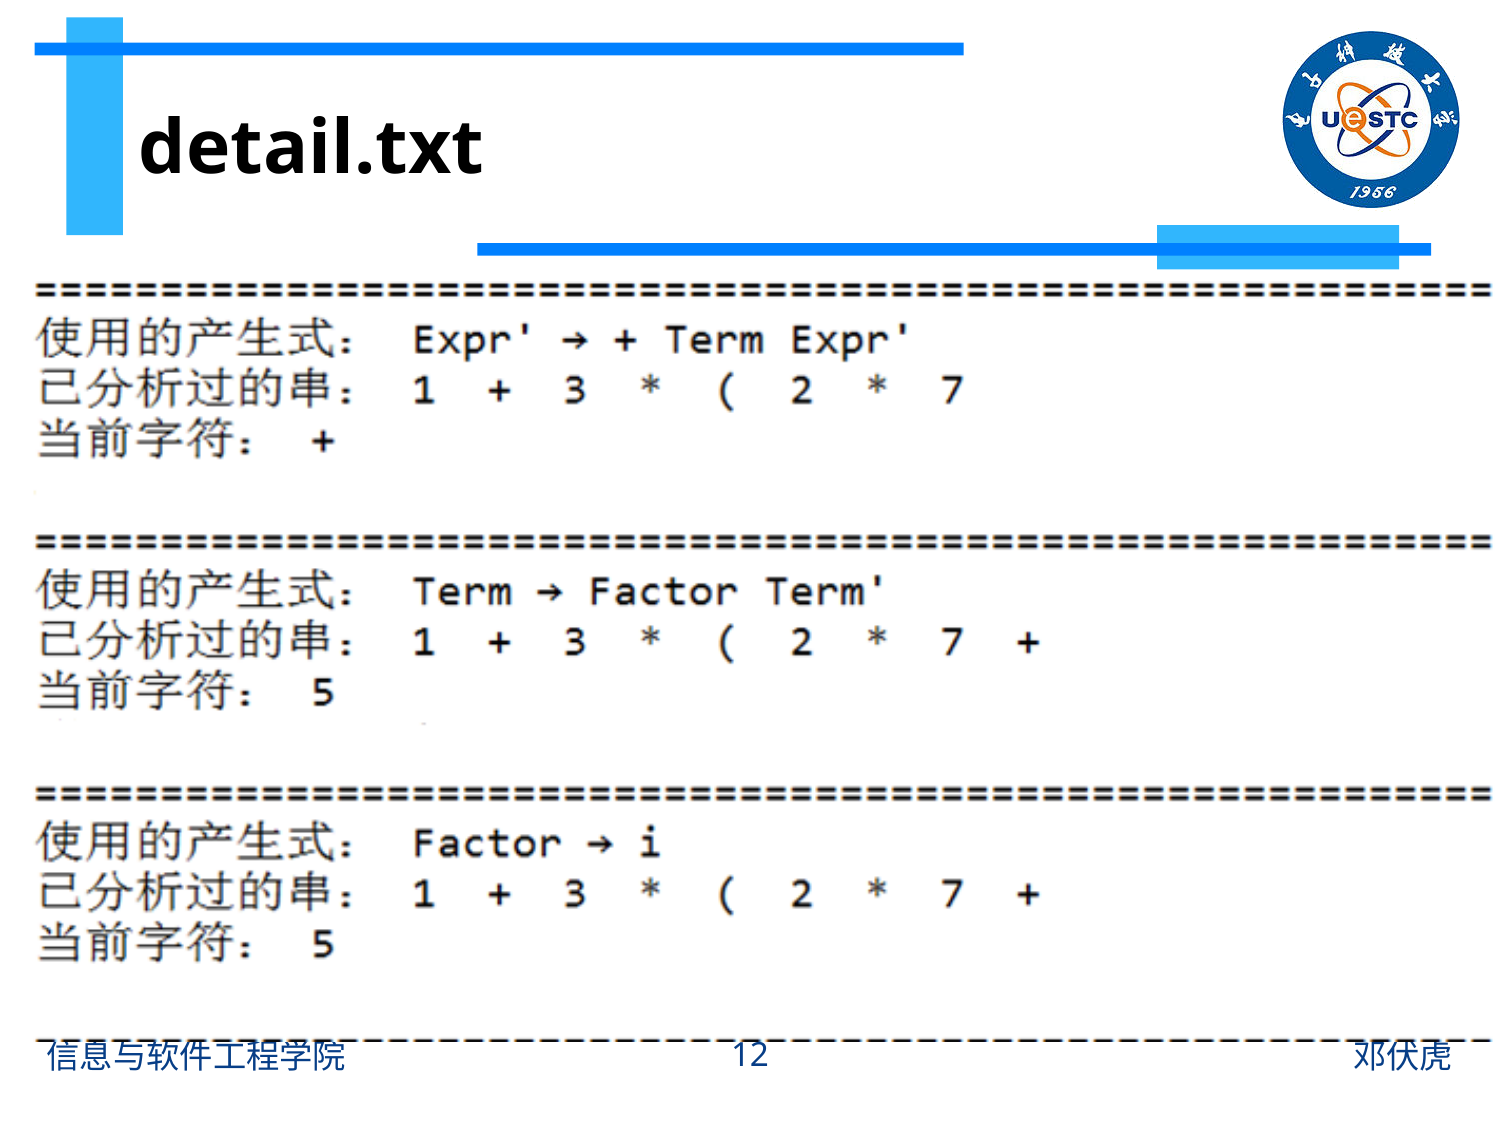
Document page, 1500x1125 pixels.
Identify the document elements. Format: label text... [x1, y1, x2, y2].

picture [28, 280, 1500, 1042]
picture [1271, 20, 1470, 219]
slide_number 12 [654, 1051, 846, 1086]
slide_number 邓伏虎 [847, 1051, 1469, 1086]
title detail.txt [123, 66, 1282, 220]
footer 信息与软件工程学院 [31, 1050, 653, 1086]
